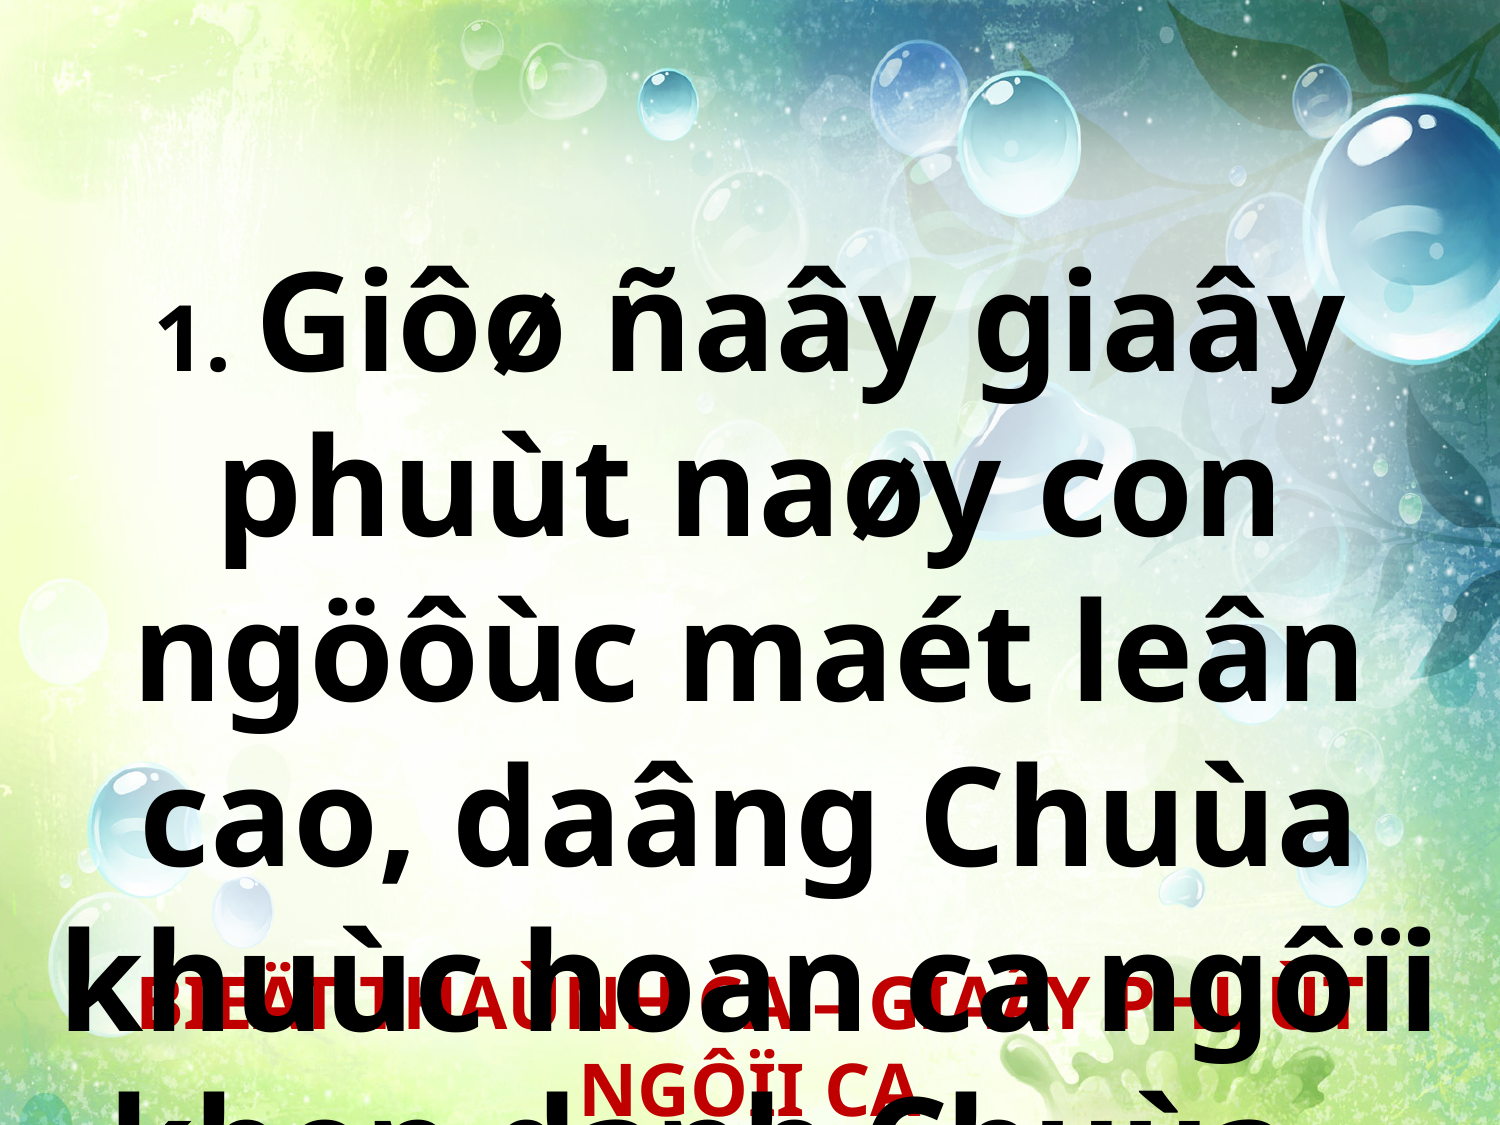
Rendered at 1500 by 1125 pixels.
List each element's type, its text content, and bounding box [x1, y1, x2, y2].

picture [0, 0, 1500, 226]
text_box 1. Giôø ñaây giaây phuùt naøy con ngöôùc maét leân cao, daâng Chuùa khuùc hoan ca ngôïi khen danh Chuùa. [0, 226, 1500, 1125]
